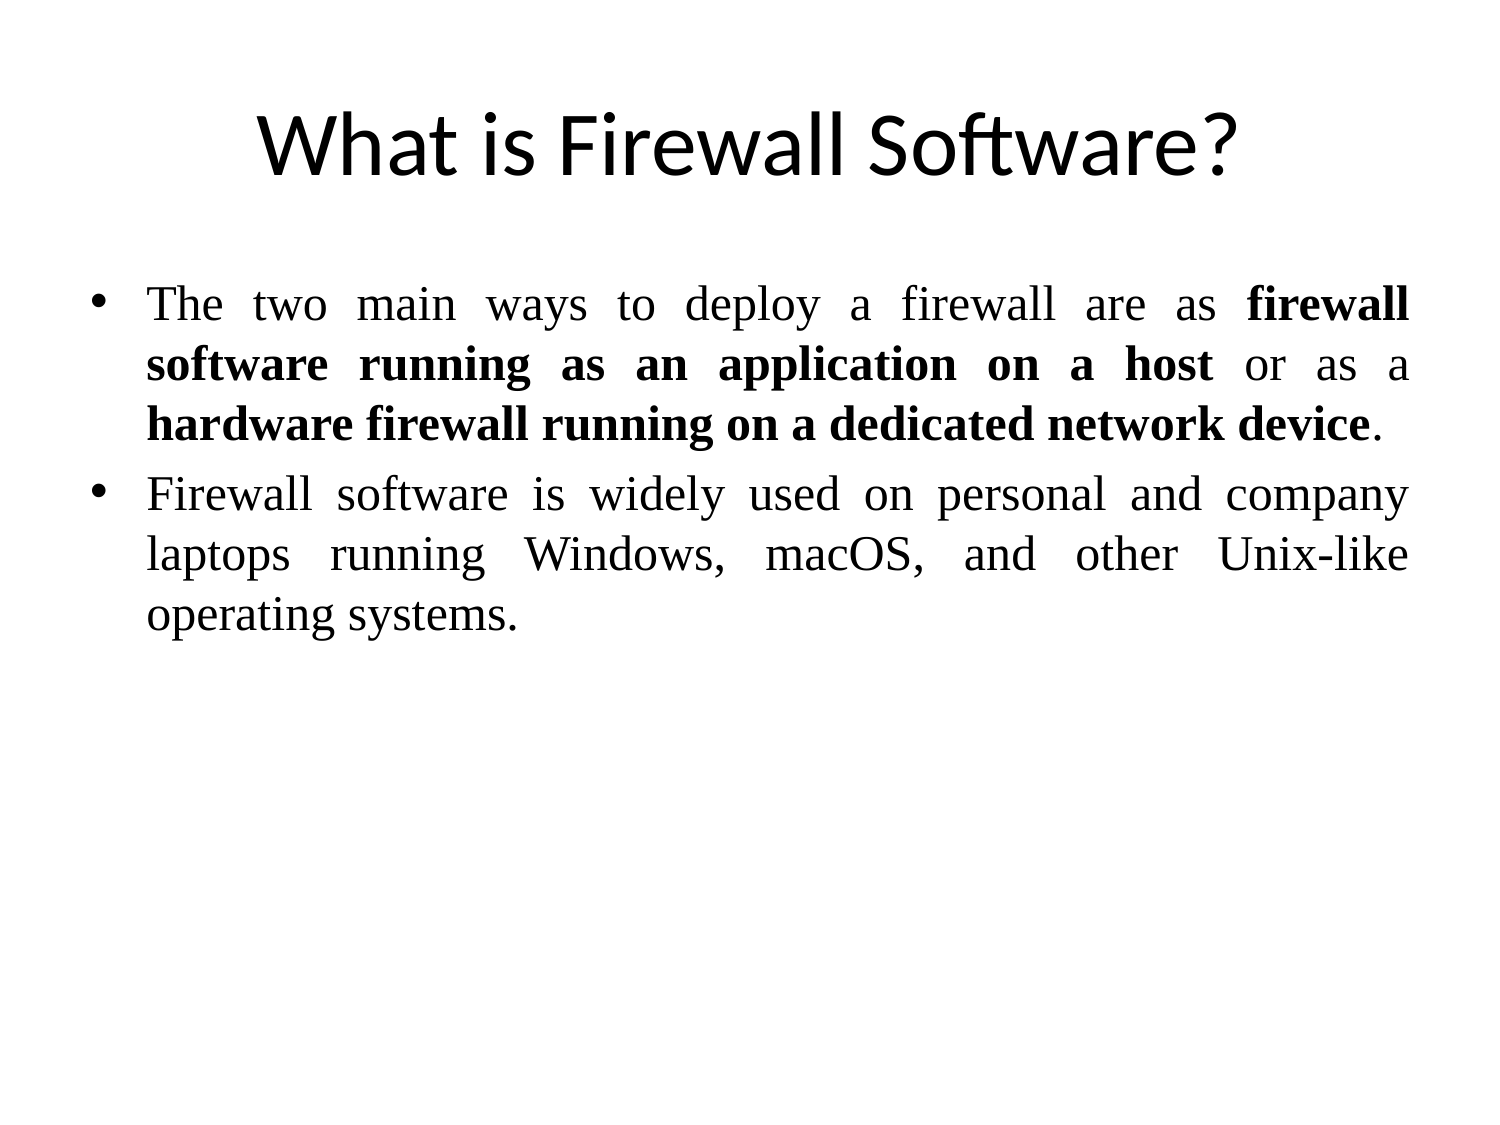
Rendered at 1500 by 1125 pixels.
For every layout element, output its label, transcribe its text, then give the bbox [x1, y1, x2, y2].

title What is Firewall Software? [75, 45, 1425, 233]
list The two main ways to deploy a firewall are as firewall software running as an application on a host or as a hardware firewall running on a dedicated network device. Firewall software is widely used on personal and company laptops running Windows, macOS, and other Unix-like operating systems. [75, 262, 1425, 1005]
